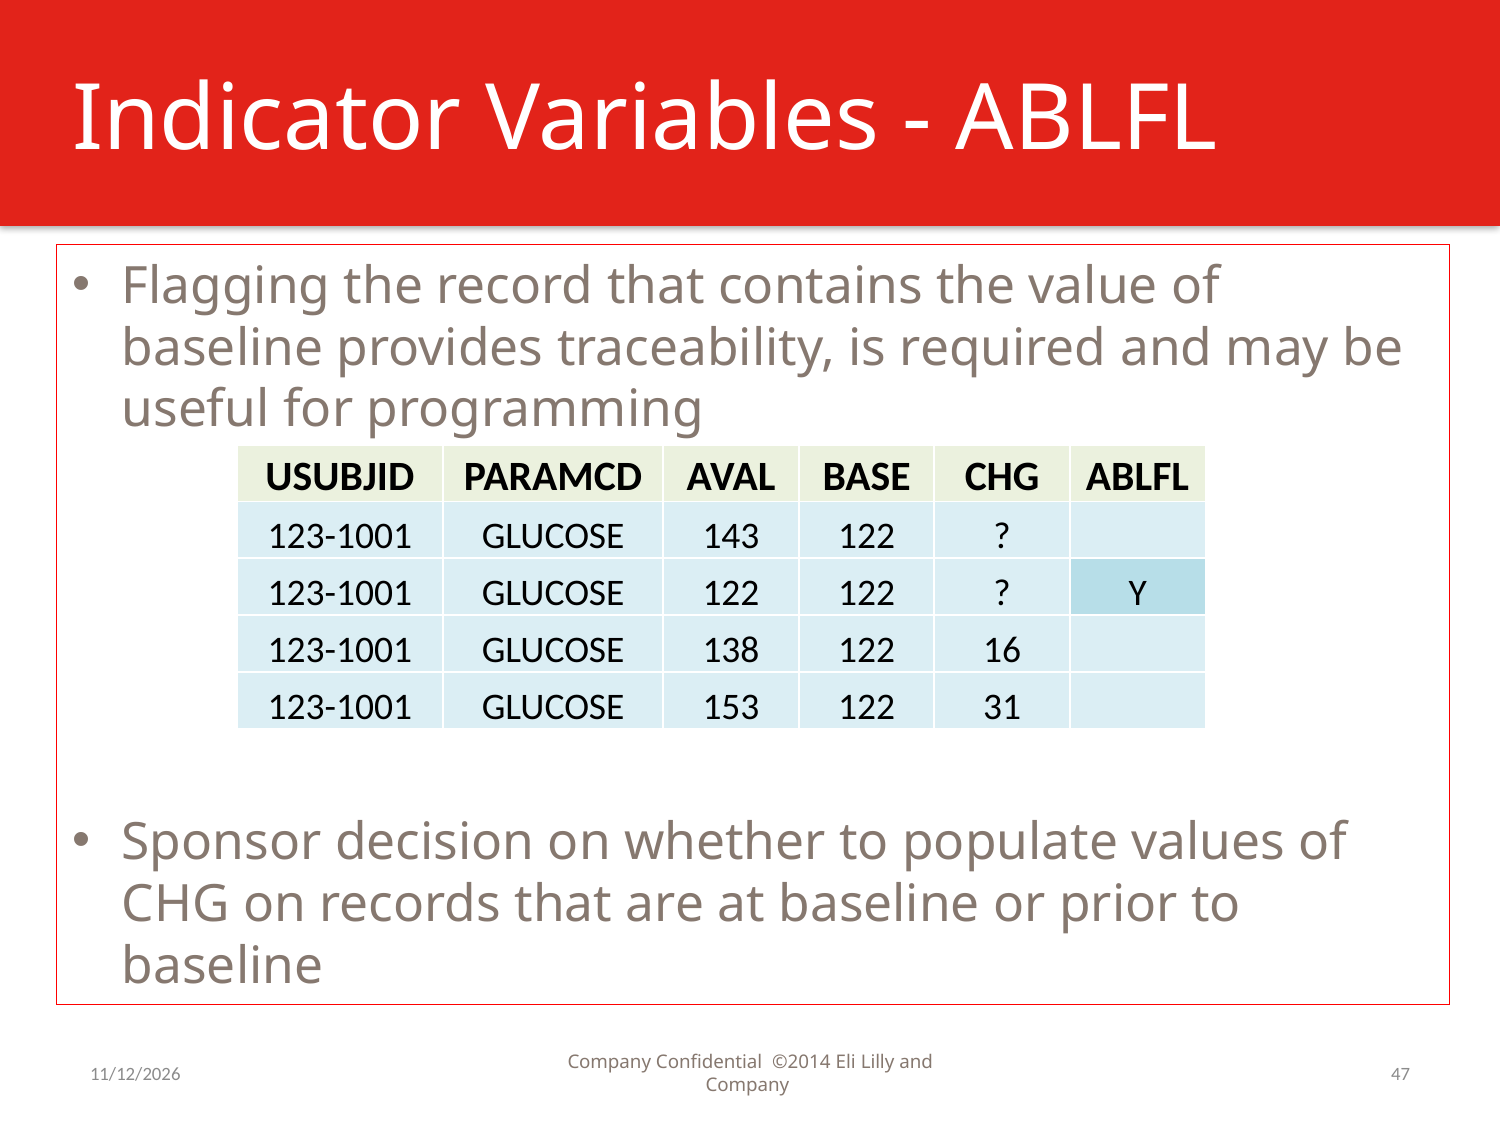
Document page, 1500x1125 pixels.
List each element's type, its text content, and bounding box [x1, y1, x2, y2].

table_cell GLUCOSE [444, 502, 662, 557]
table_header PARAMCD [444, 446, 662, 501]
table_cell 122 [664, 559, 798, 614]
table_cell ? [935, 559, 1069, 614]
table_cell 122 [800, 502, 933, 557]
table_cell GLUCOSE [444, 616, 662, 671]
table_cell 123-1001 [238, 673, 442, 728]
slide_number 47 [1074, 1042, 1425, 1103]
table_cell ? [935, 502, 1069, 557]
table_cell [1071, 616, 1205, 671]
table_cell 16 [935, 616, 1069, 671]
table_header AVAL [664, 446, 798, 501]
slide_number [75, 1042, 425, 1103]
table_cell 123-1001 [238, 502, 442, 557]
table_cell 143 [664, 502, 798, 557]
table_header ABLFL [1071, 446, 1205, 501]
list Flagging the record that contains the value of baseline provides traceability, is required and may be useful for programming Sponsor decision on whether to populate values of CHG on records that are at baseline or prior to baseline [56, 244, 1450, 1005]
table_cell 122 [800, 559, 933, 614]
table_cell 153 [664, 673, 798, 728]
table_cell GLUCOSE [444, 673, 662, 728]
table_header BASE [800, 446, 933, 501]
table_cell [1071, 502, 1205, 557]
table_header USUBJID [238, 446, 442, 501]
table_cell Y [1071, 559, 1205, 614]
table_header CHG [935, 446, 1069, 501]
table_cell 123-1001 [238, 616, 442, 671]
table_cell [1071, 673, 1205, 728]
table_cell 123-1001 [238, 559, 442, 614]
table_cell 122 [800, 616, 933, 671]
table_cell GLUCOSE [444, 559, 662, 614]
table_cell 138 [664, 616, 798, 671]
table_cell 122 [800, 673, 933, 728]
table_cell 31 [935, 673, 1069, 728]
footer Company Confidential ©2014 Eli Lilly and Company [512, 1042, 988, 1103]
title Indicator Variables - ABLFL [56, 19, 1450, 207]
